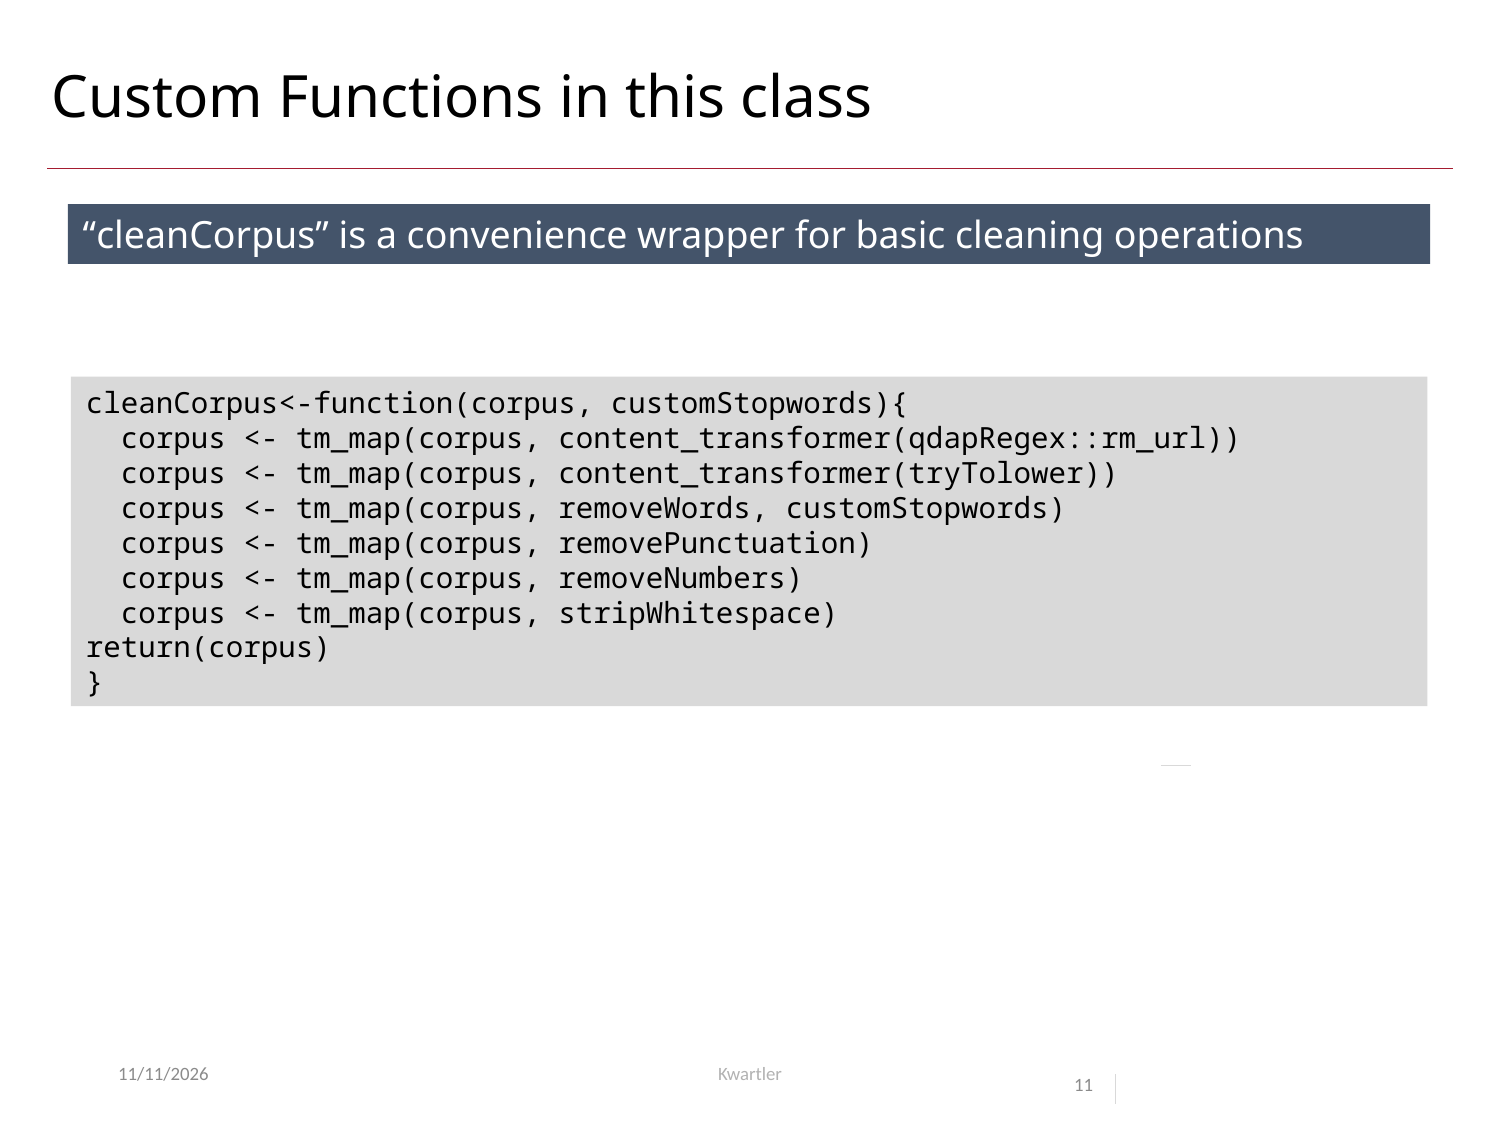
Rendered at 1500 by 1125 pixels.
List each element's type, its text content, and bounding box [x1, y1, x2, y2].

slide_number 11 [1059, 1042, 1200, 1103]
text_box “cleanCorpus” is a convenience wrapper for basic cleaning operations [67, 204, 1431, 264]
title Custom Functions in this class [36, 59, 1458, 157]
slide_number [103, 1042, 441, 1103]
text_box cleanCorpus<-function(corpus, customStopwords){ corpus <- tm_map(corpus, content_transformer(qdapRegex::rm_url)) corpus <- tm_map(corpus, content_transformer(tryTolower)) corpus <- tm_map(corpus, removeWords, customStopwords) corpus <- tm_map(corpus, removePunctuation) corpus <- tm_map(corpus, removeNumbers) corpus <- tm_map(corpus, stripWhitespace) return(corpus) } [70, 376, 1428, 707]
footer Kwartler [496, 1042, 1004, 1103]
